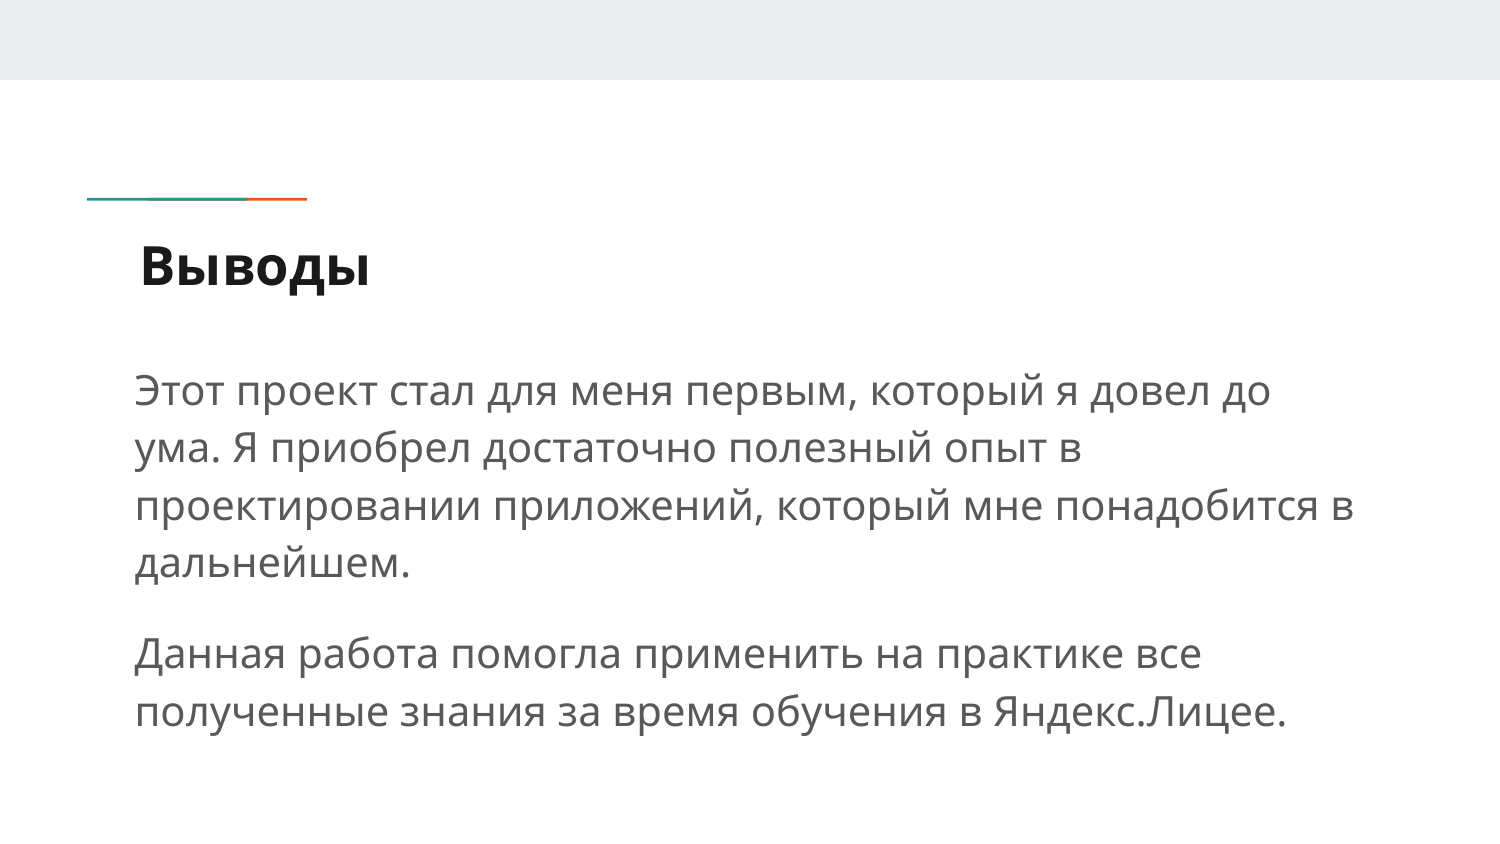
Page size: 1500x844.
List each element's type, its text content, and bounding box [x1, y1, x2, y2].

title Выводы [124, 216, 1376, 305]
list Этот проект стал для меня первым, который я довел до ума. Я приобрел достаточно полезный опыт в проектировании приложений, который мне понадобится в дальнейшем. Данная работа помогла применить на практике все полученные знания за время обучения в Яндекс.Лицее. [119, 341, 1381, 712]
